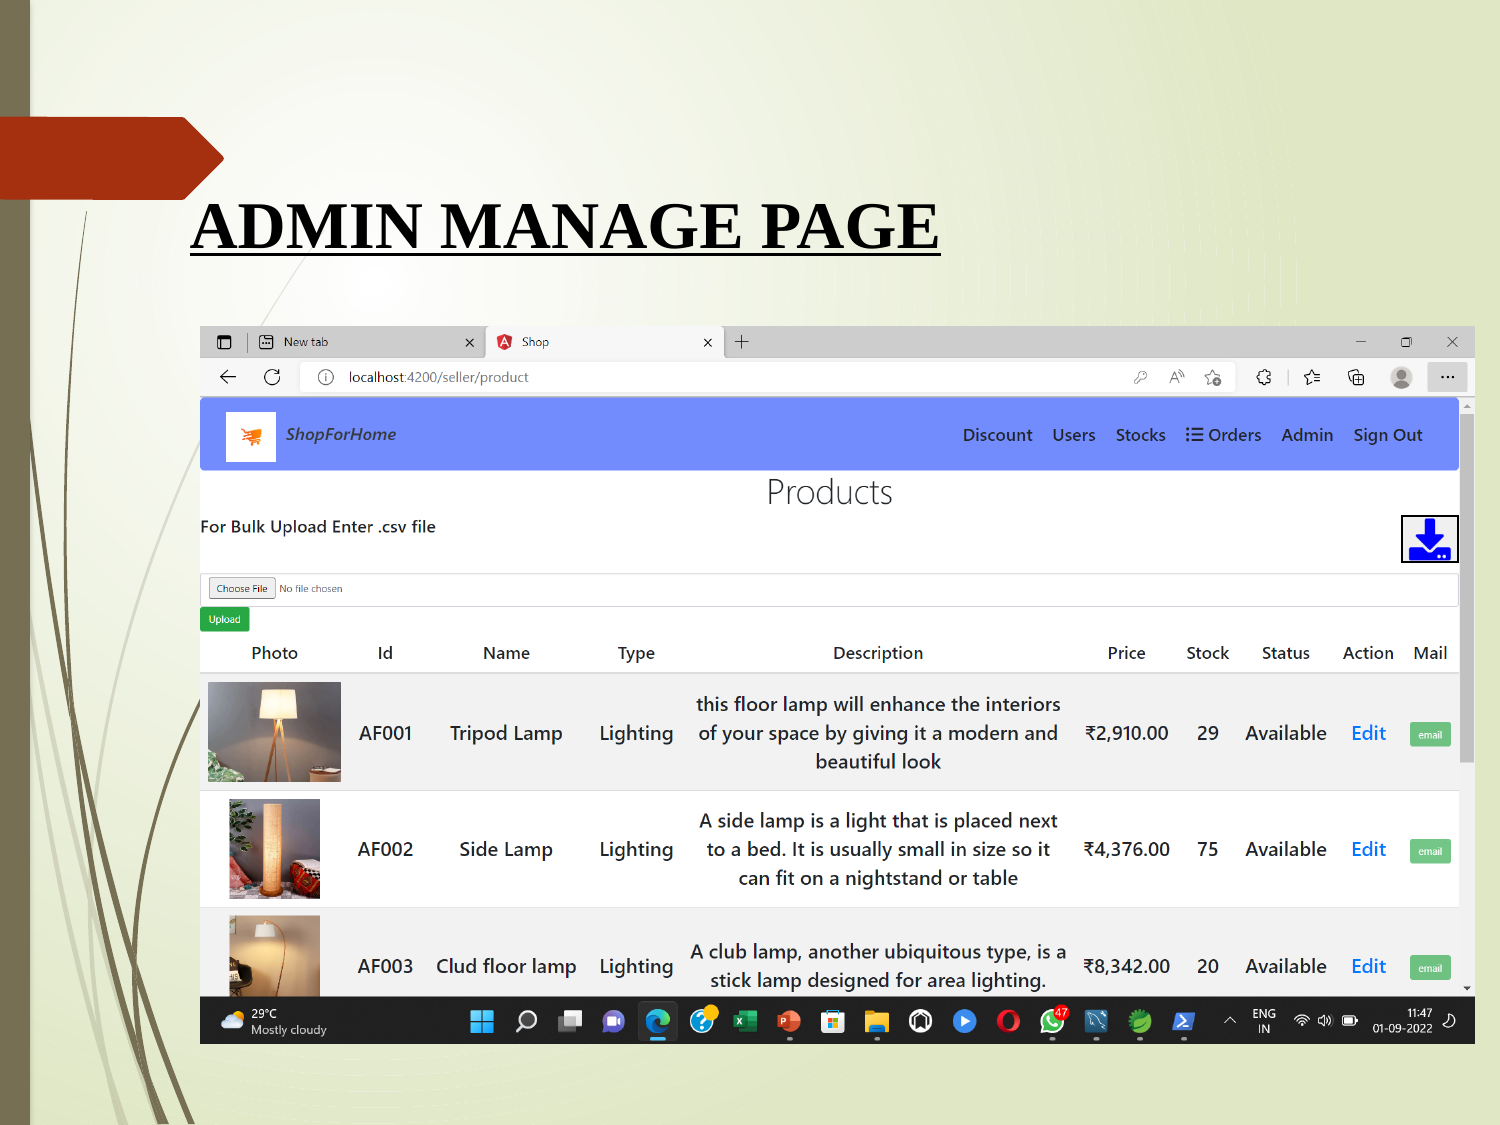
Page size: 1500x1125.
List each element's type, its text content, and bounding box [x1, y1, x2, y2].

picture [199, 326, 1476, 1045]
text_box ADMIN MANAGE PAGE [174, 174, 1173, 270]
